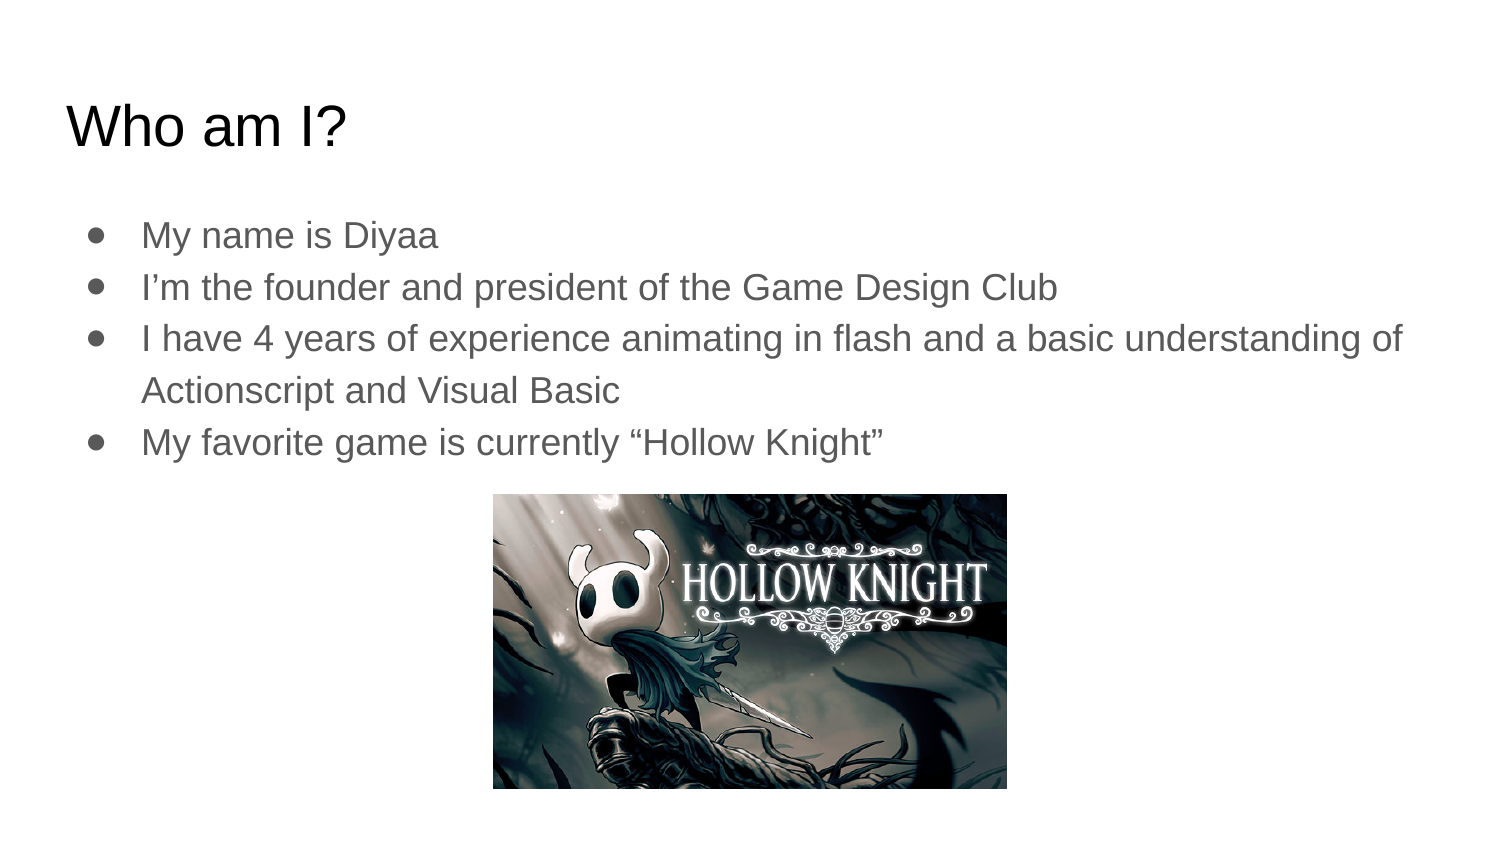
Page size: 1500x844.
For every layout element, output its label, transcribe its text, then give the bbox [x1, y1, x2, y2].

picture [493, 494, 1007, 789]
list My name is Diyaa I’m the founder and president of the Game Design Club I have 4 years of experience animating in flash and a basic understanding of Actionscript and Visual Basic My favorite game is currently “Hollow Knight” [51, 189, 1449, 750]
title Who am I? [51, 72, 1449, 167]
